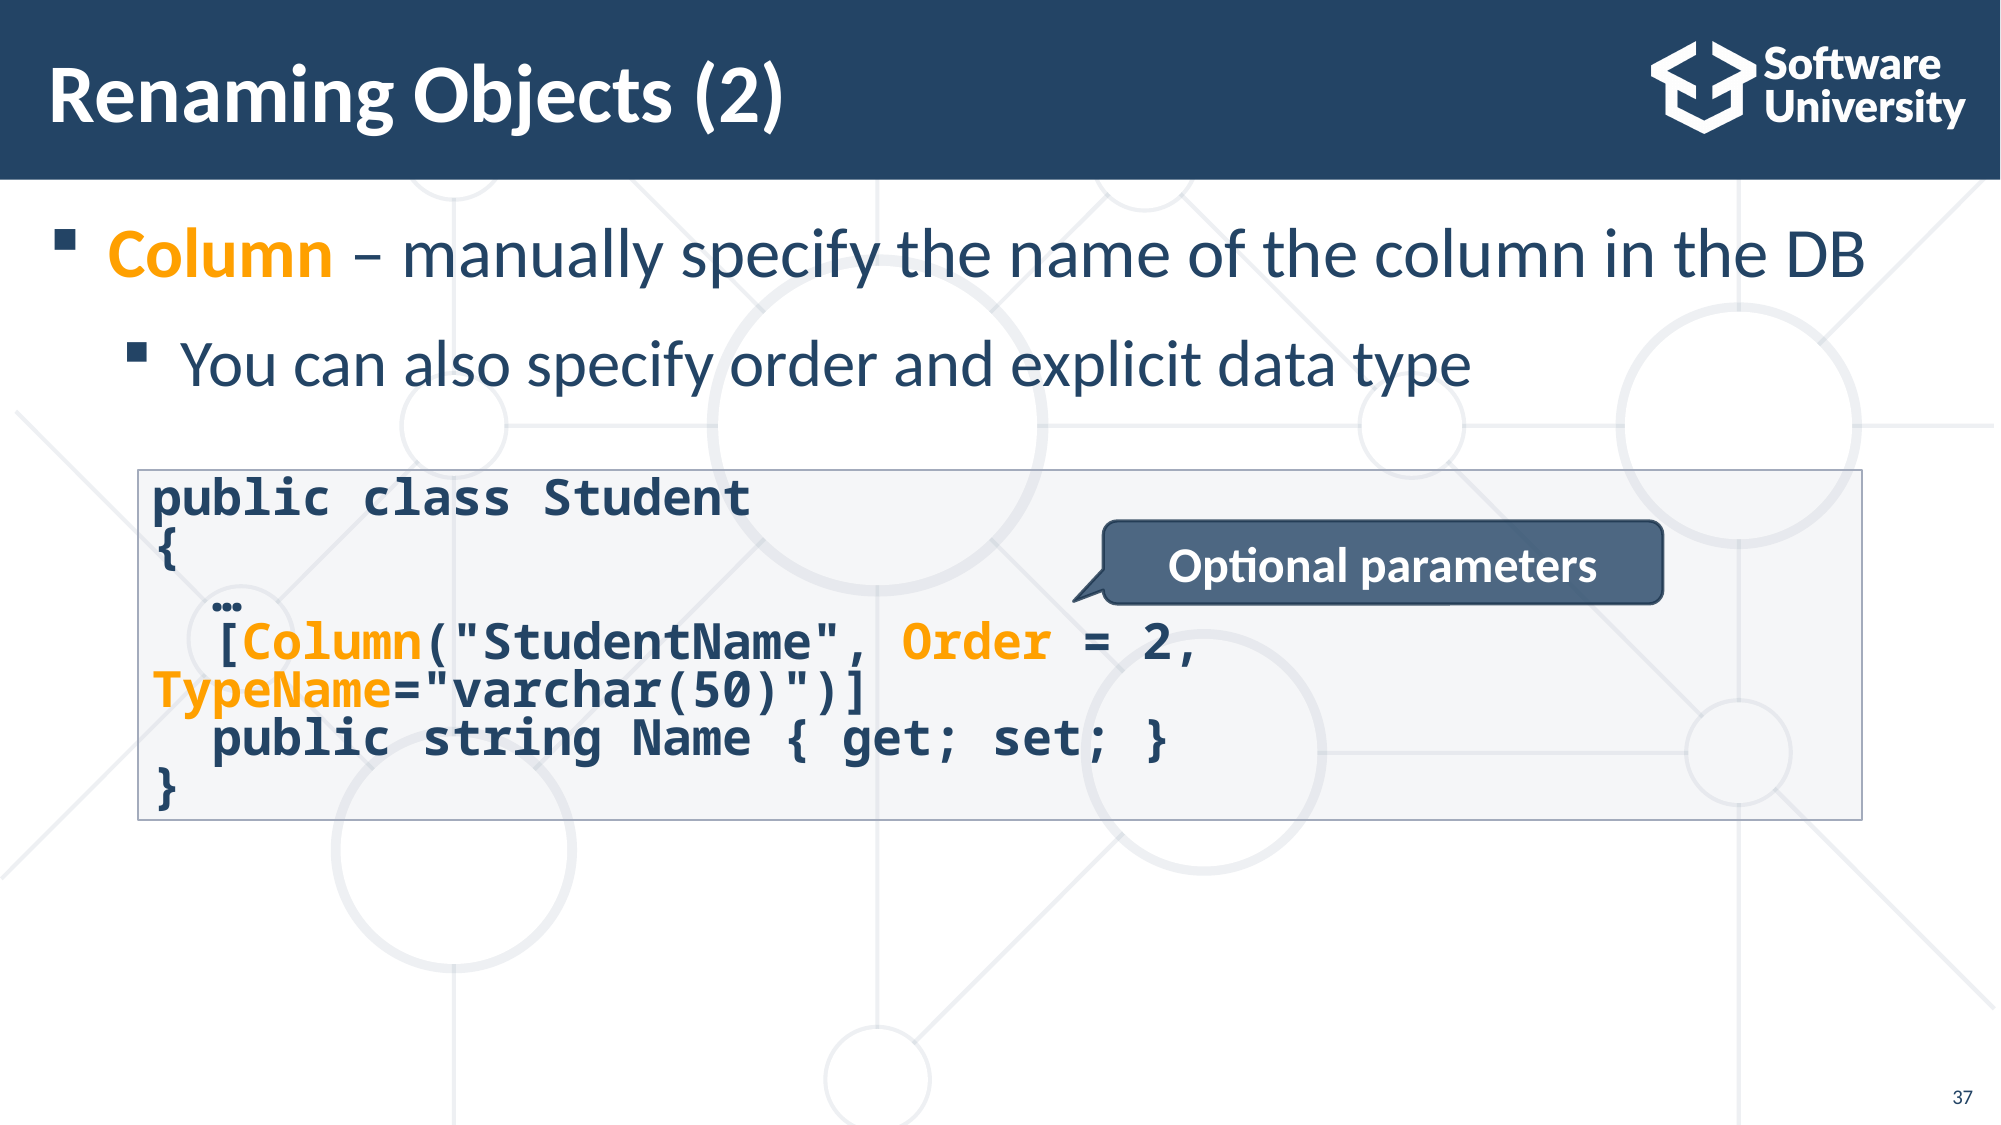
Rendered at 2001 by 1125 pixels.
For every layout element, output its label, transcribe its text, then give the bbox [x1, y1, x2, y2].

title Renaming Objects (2) [31, 16, 1625, 162]
list Column – manually specify the name of the column in the DB You can also specify order and explicit data type [31, 196, 1970, 1104]
text_box public class Student { … [Column("StudentName", Order = 2, TypeName="varchar(50)")] public string Name { get; set; } } [137, 469, 1863, 821]
text_box Optional parameters [1071, 518, 1665, 607]
picture [1651, 41, 1966, 134]
slide_number 37 [1927, 1067, 1989, 1117]
